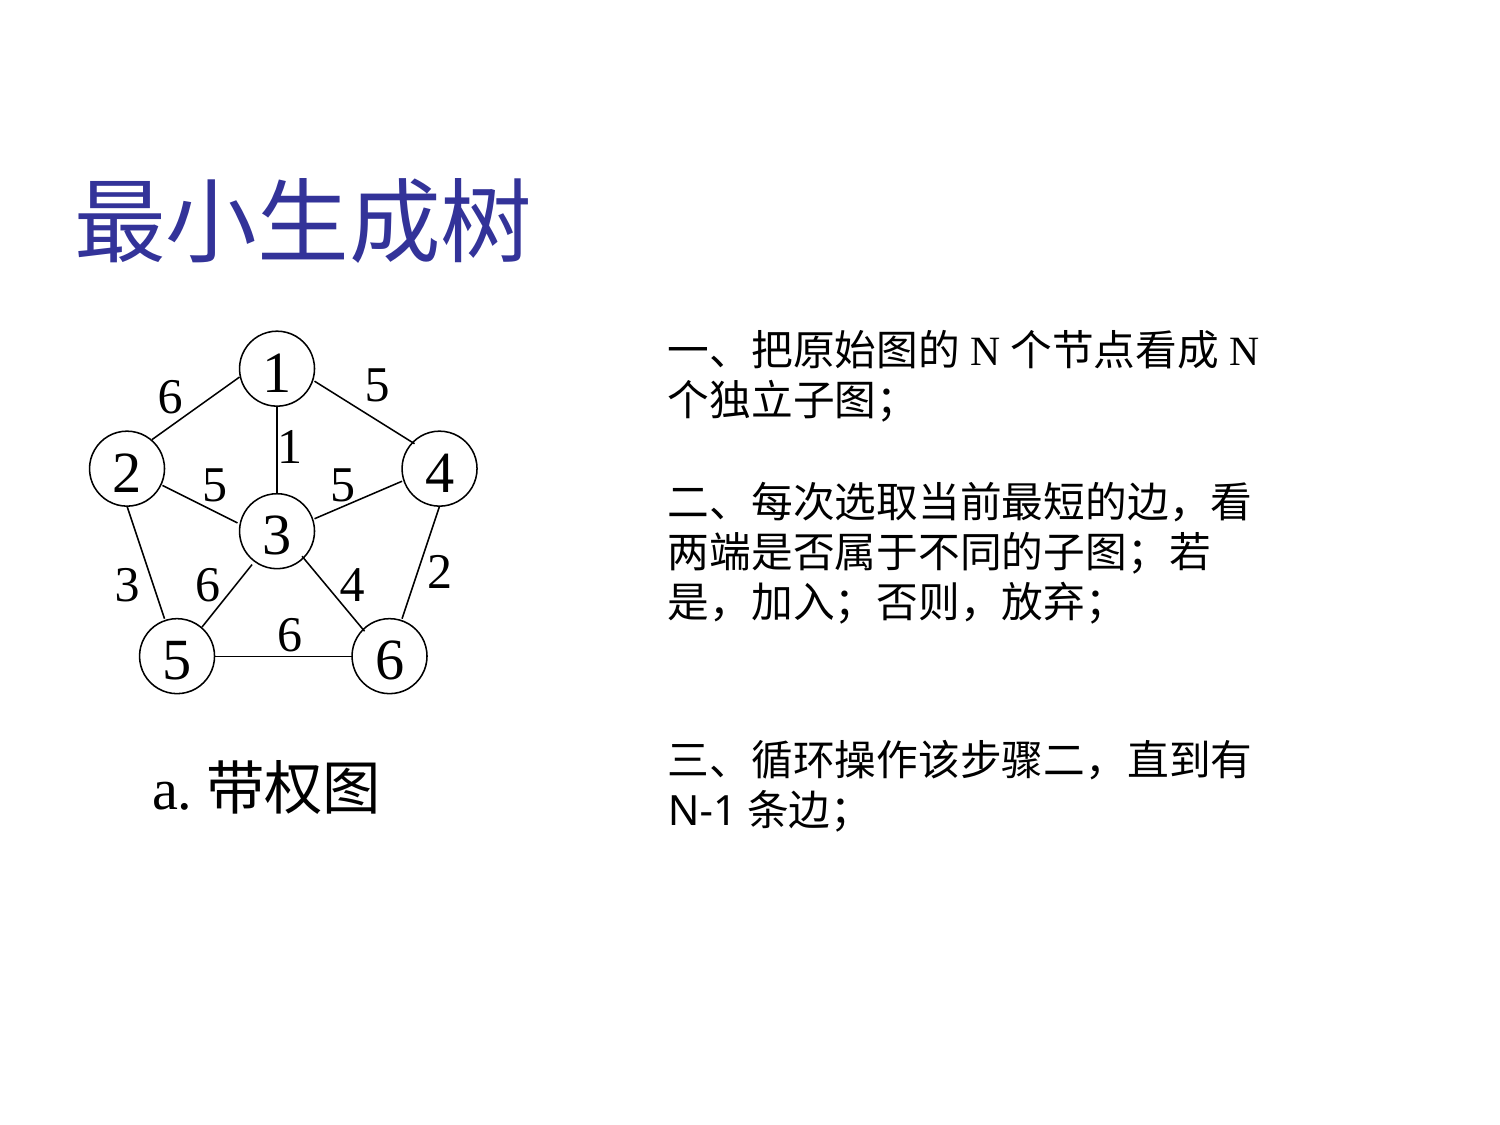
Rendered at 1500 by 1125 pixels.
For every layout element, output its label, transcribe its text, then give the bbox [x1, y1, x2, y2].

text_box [89, 328, 478, 697]
text_box 一、把原始图的N个节点看成N个独立子图； [660, 316, 1286, 432]
title 最小生成树 [66, 41, 1343, 282]
text_box 三、循环操作该步骤二，直到有N-1条边； [660, 726, 1286, 842]
text_box a.带权图 [122, 743, 411, 829]
text_box 二、每次选取当前最短的边，看两端是否属于不同的子图；若是，加入；否则，放弃； [660, 468, 1286, 633]
